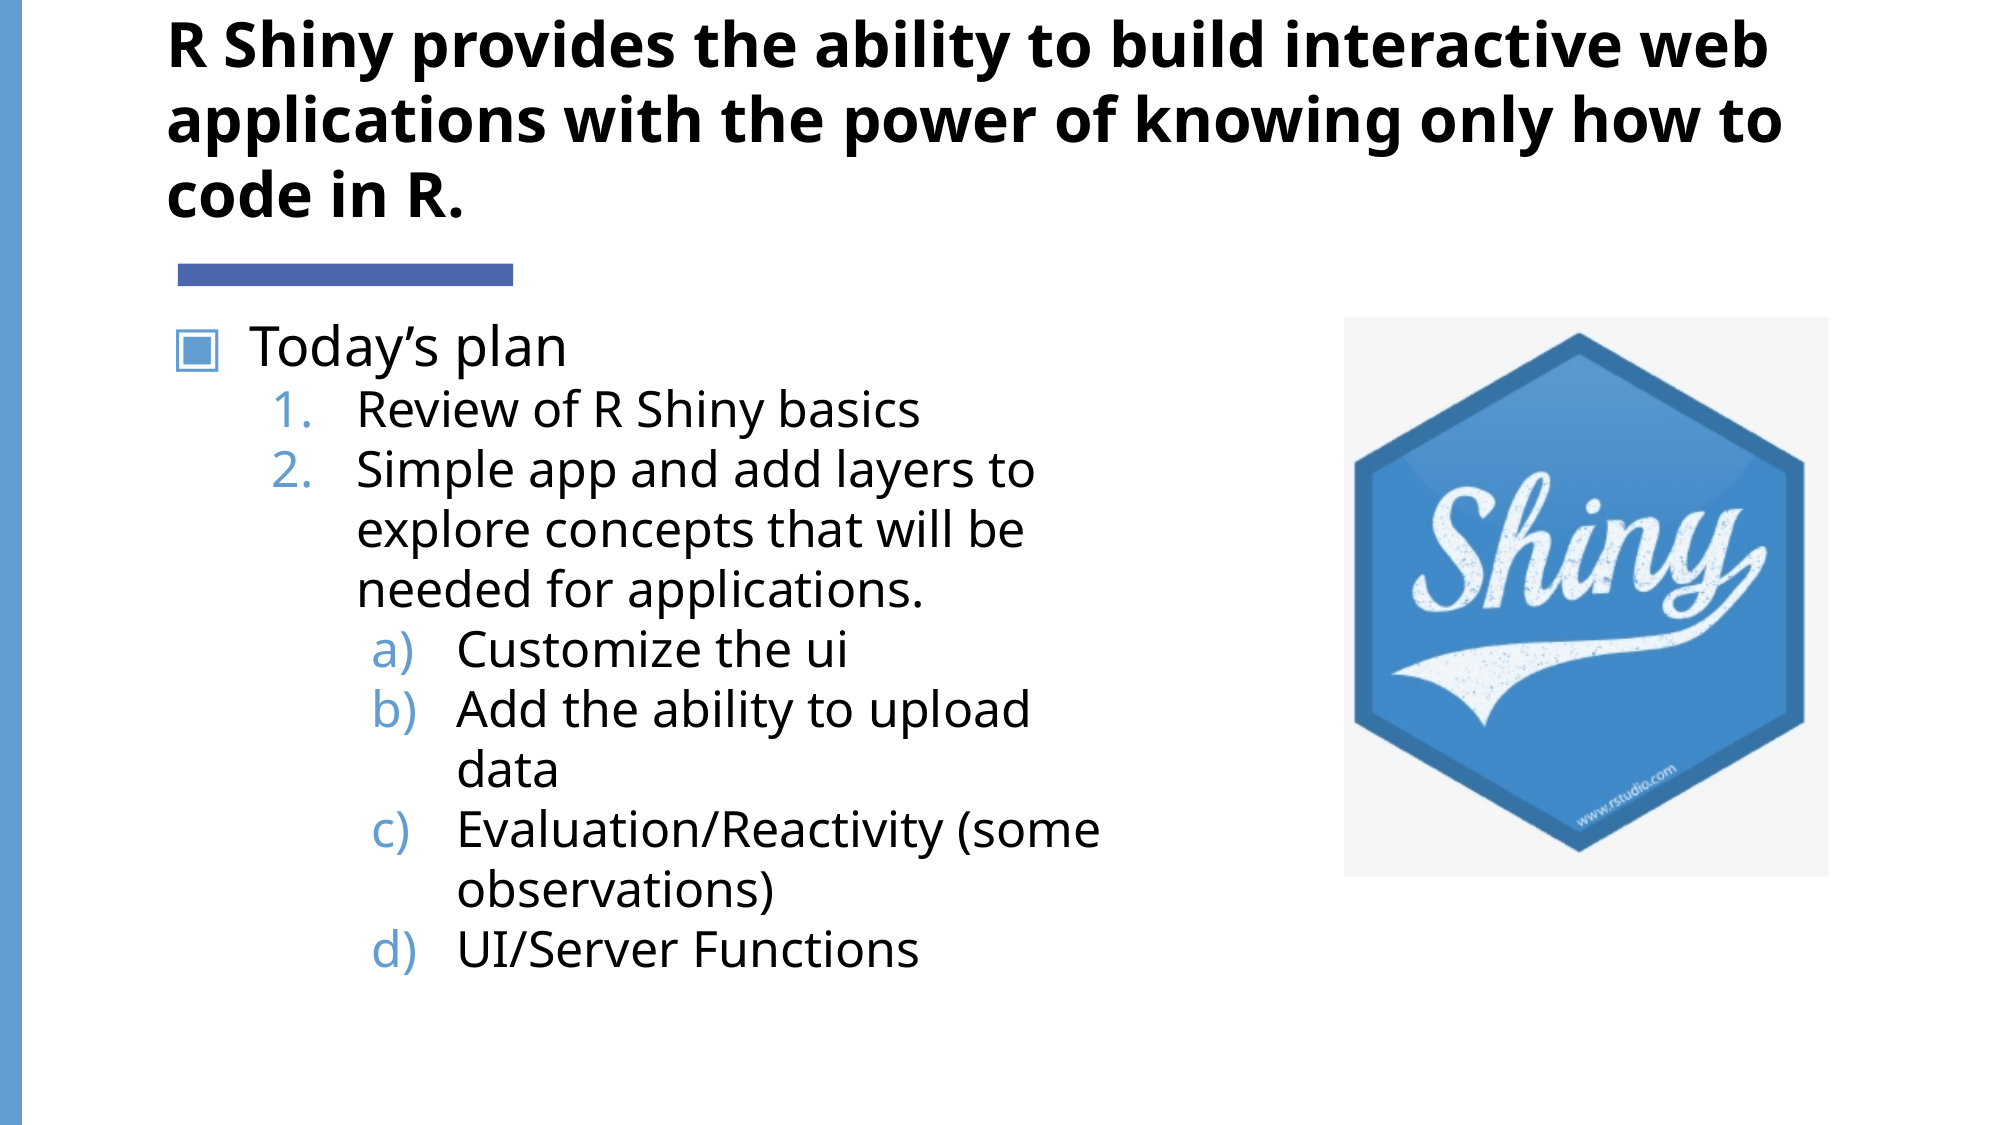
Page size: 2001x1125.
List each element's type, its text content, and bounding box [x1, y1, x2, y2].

picture [1343, 316, 1829, 878]
list Today’s plan Review of R Shiny basics Simple app and add layers to explore concepts that will be needed for applications. Customize the ui Add the ability to upload data Evaluation/Reactivity (some observations) UI/Server Functions [134, 296, 1130, 978]
title R Shiny provides the ability to build interactive web applications with the power of knowing only how to code in R. [151, 137, 1849, 246]
